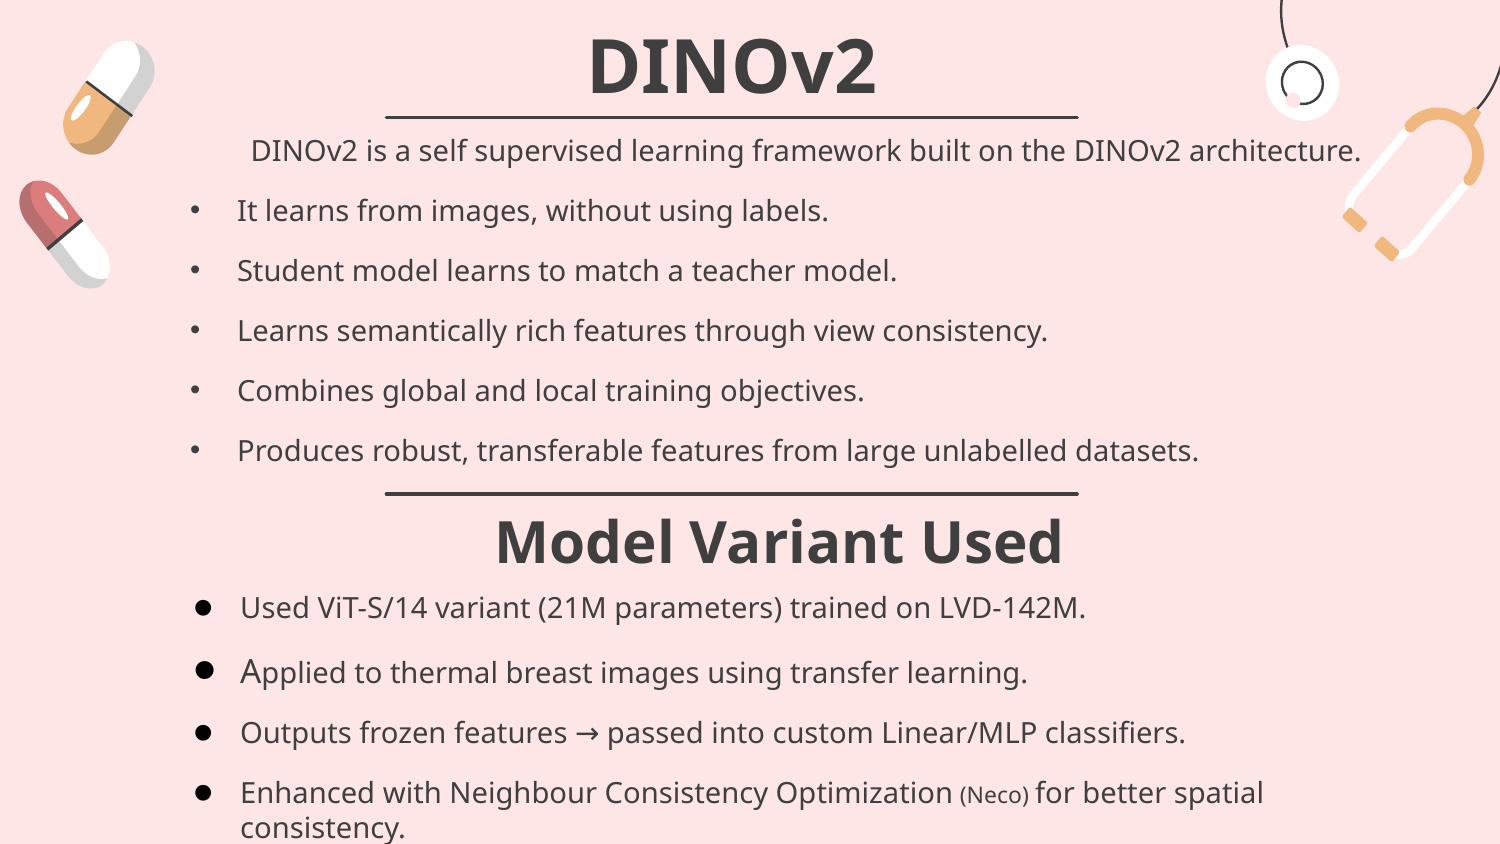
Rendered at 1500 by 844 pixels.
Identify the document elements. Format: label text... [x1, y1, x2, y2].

title DINOv2 [334, 0, 1130, 117]
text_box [1228, 0, 1500, 199]
text_box Model Variant Used [256, 380, 1303, 582]
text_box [52, 46, 165, 149]
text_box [37, 171, 92, 298]
subtitle DINOv2 is a self supervised learning framework built on the DINOv2 architecture. It learns from images, without using labels. Student model learns to match a teacher model. Learns semantically rich features through view consistency. Combines global and local training objectives. Produces robust, transferable features from large unlabelled datasets. [175, 117, 1223, 186]
text_box Used ViT-S/14 variant (21M parameters) trained on LVD-142M. Αpplied to thermal breast images using transfer learning. Outputs frozen features → passed into custom Linear/MLP classifiers. Enhanced with Neighbour Consistency Optimization (Neco) for better spatial consistency. [178, 582, 1355, 844]
